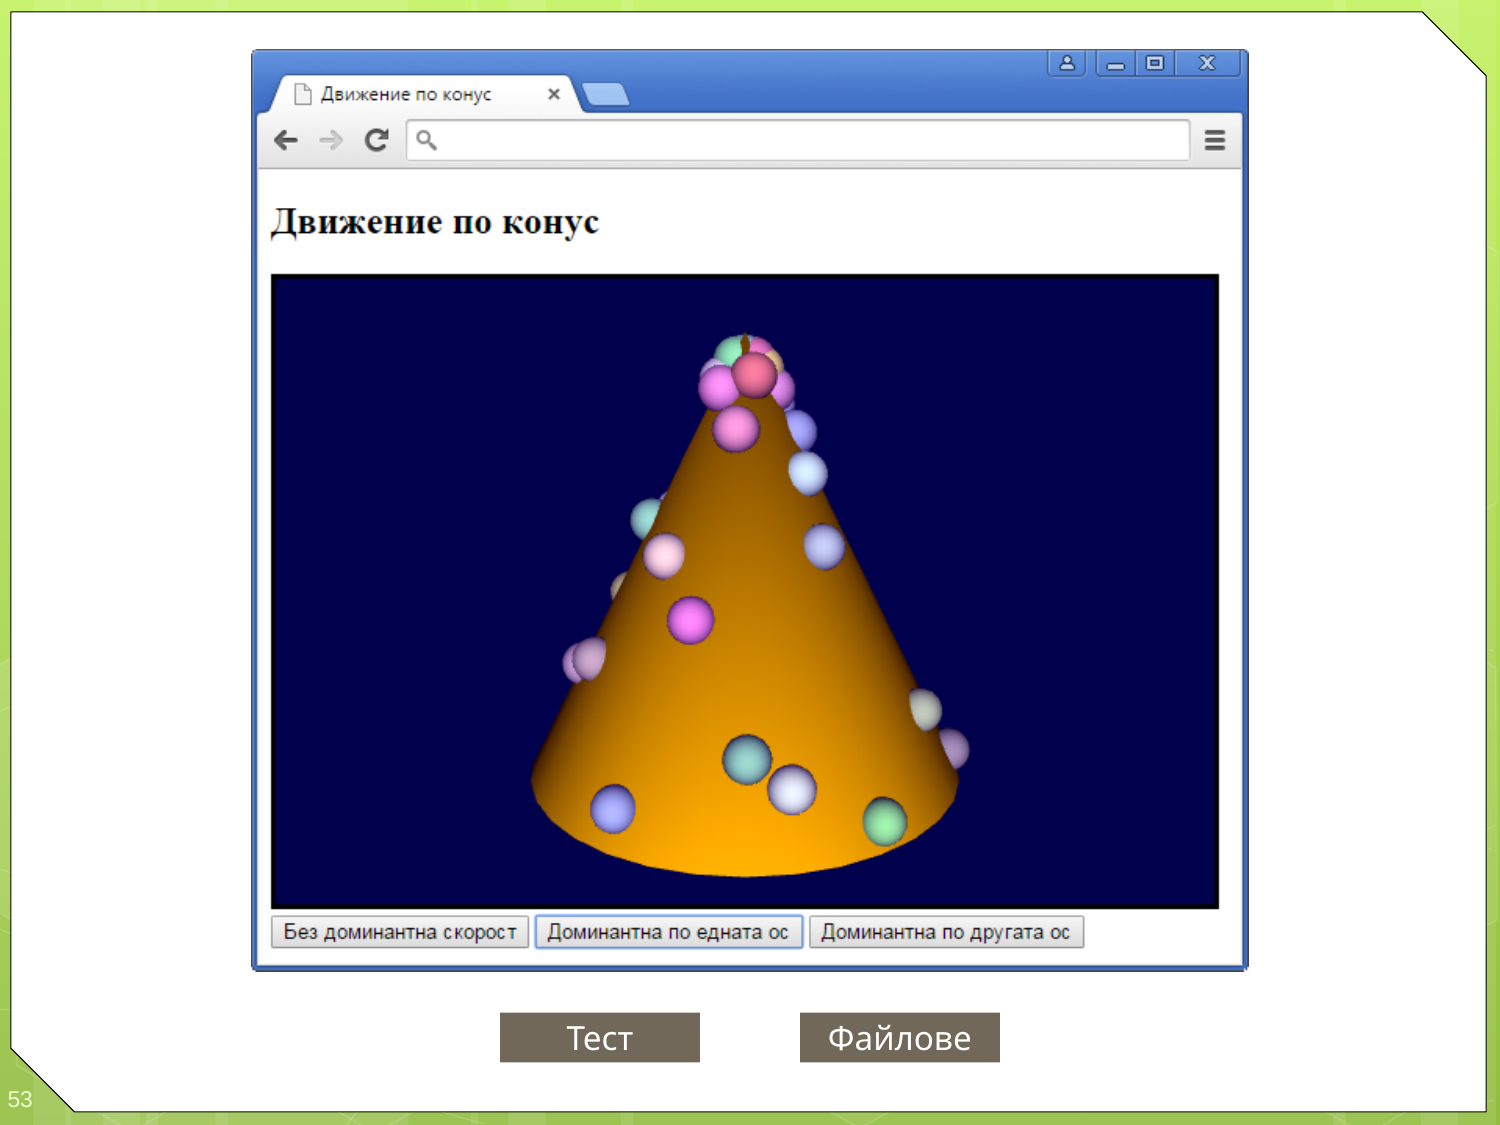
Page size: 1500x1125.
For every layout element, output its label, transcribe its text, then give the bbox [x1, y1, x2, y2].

picture [251, 49, 1249, 973]
text_box Файлове [799, 1011, 1001, 1064]
text_box Тест [499, 1011, 701, 1064]
